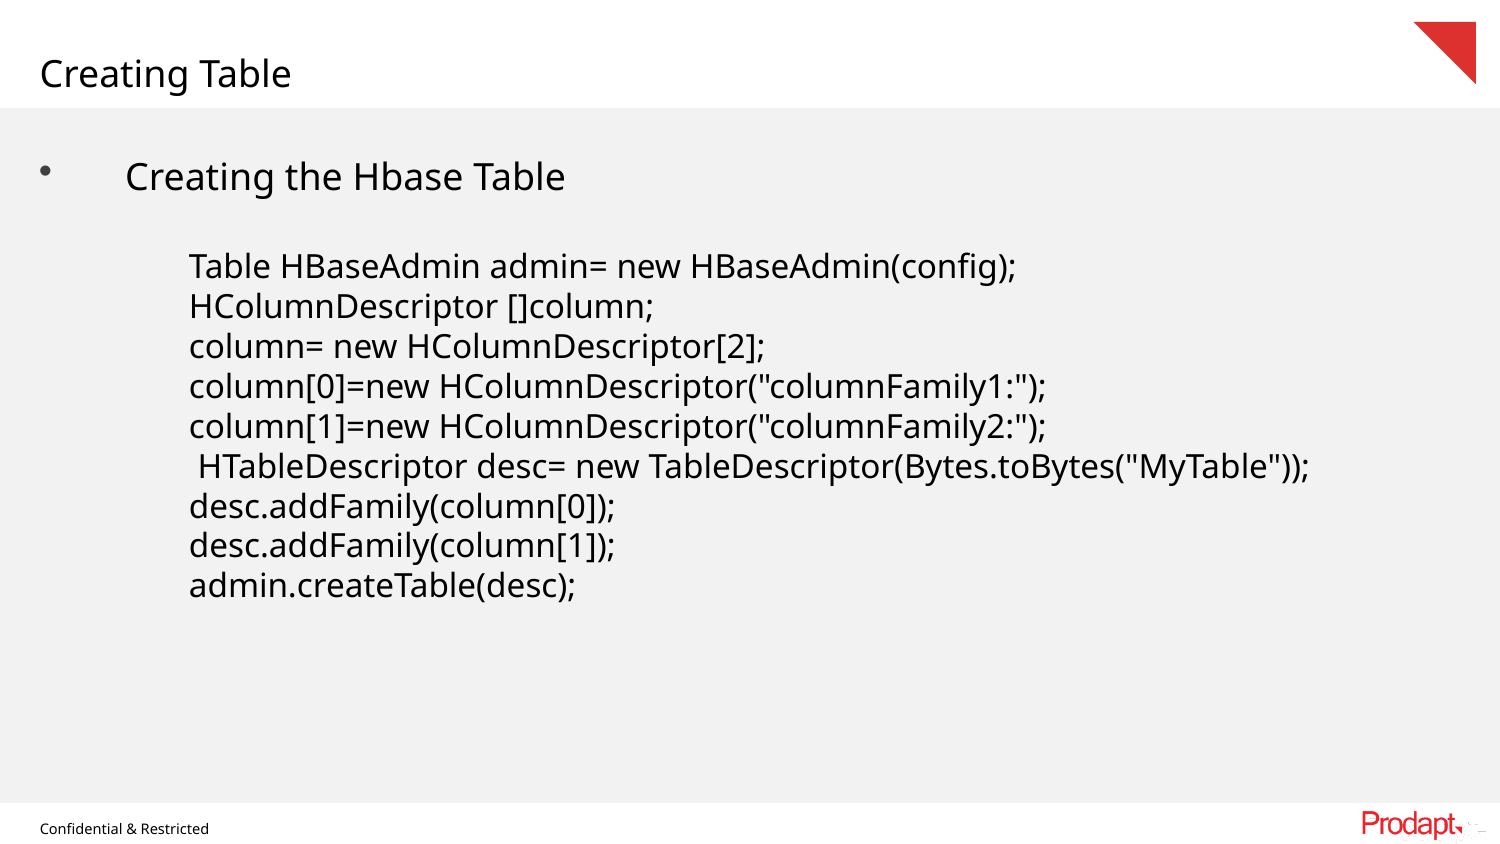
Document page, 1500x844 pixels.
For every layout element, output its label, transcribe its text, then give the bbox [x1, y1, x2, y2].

picture [1360, 809, 1486, 844]
text_box Creating Table [24, 37, 1015, 107]
text_box Creating the Hbase Table Table HBaseAdmin admin= new HBaseAdmin(config); HColumnDescriptor []column; column= new HColumnDescriptor[2]; column[0]=new HColumnDescriptor("columnFamily1:"); column[1]=new HColumnDescriptor("columnFamily2:"); HTableDescriptor desc= new TableDescriptor(Bytes.toBytes("MyTable")); desc.addFamily(column[0]); desc.addFamily(column[1]); admin.createTable(desc); [24, 132, 1441, 796]
